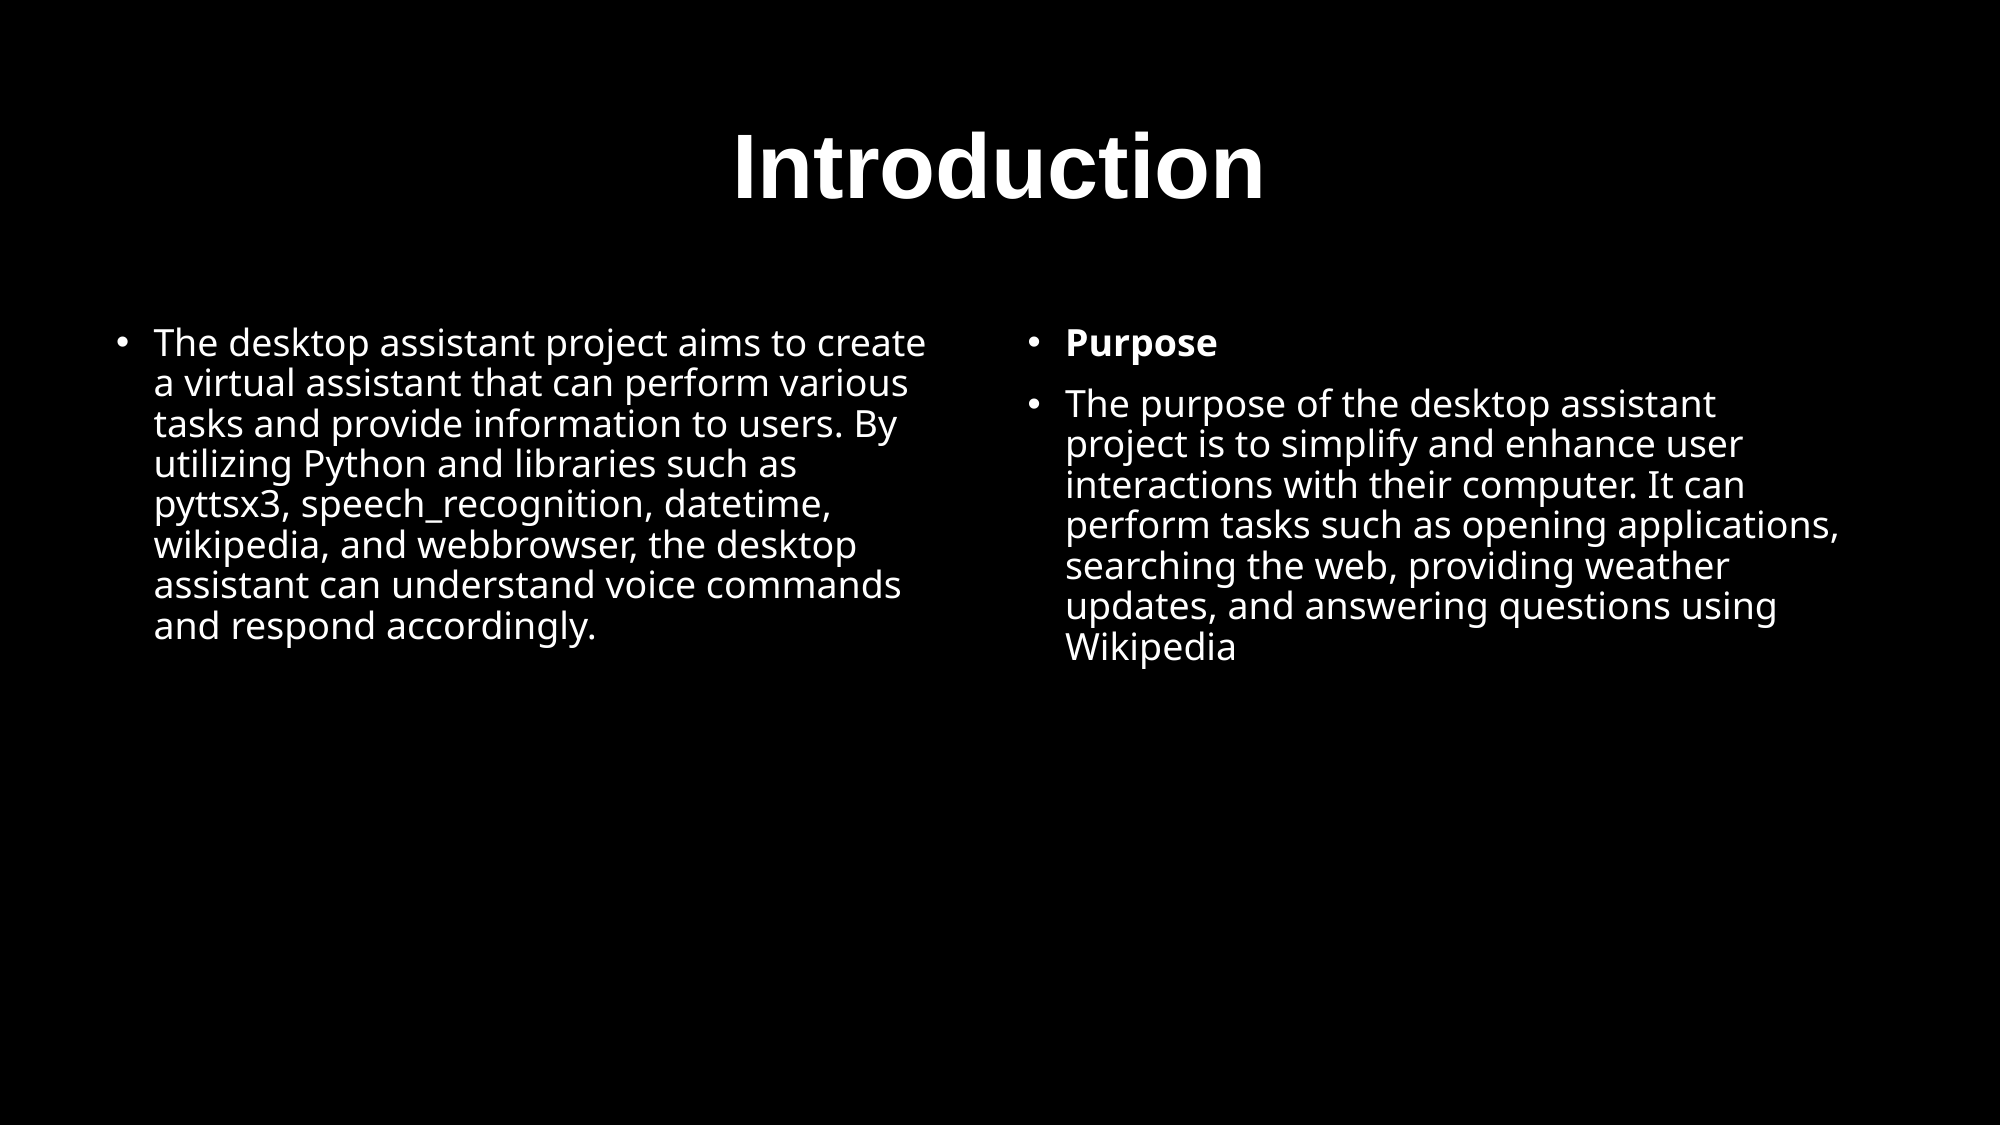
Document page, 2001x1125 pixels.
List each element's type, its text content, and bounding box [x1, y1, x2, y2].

list Purpose The purpose of the desktop assistant project is to simplify and enhance user interactions with their computer. It can perform tasks such as opening applications, searching the web, providing weather updates, and answering questions using Wikipedia [1012, 316, 1863, 1030]
title Introduction [137, 59, 1863, 278]
list The desktop assistant project aims to create a virtual assistant that can perform various tasks and provide information to users. By utilizing Python and libraries such as pyttsx3, speech_recognition, datetime, wikipedia, and webbrowser, the desktop assistant can understand voice commands and respond accordingly. [100, 316, 951, 852]
